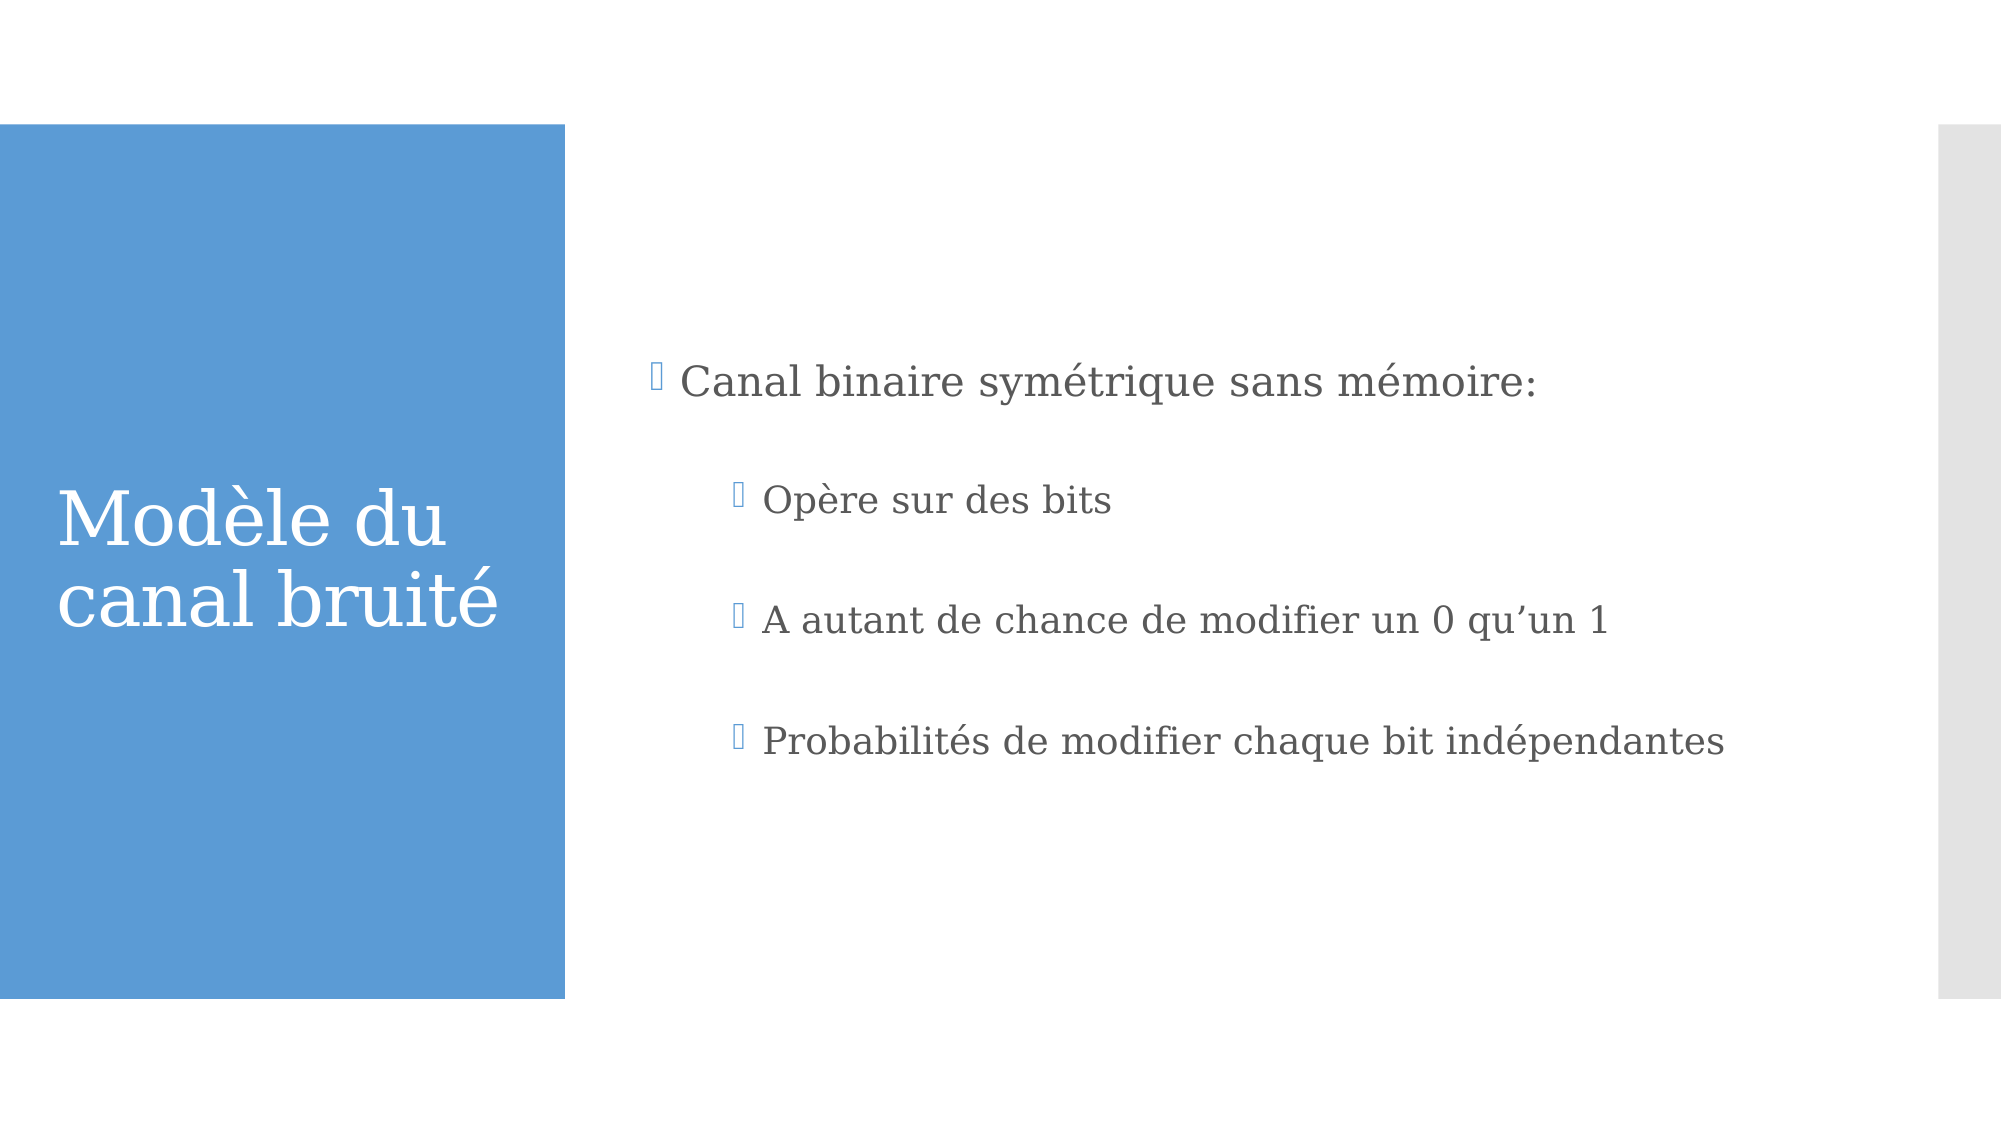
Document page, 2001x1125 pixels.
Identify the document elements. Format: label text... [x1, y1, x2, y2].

title Modèle du canal bruité [41, 184, 525, 940]
list Canal binaire symétrique sans mémoire: Opère sur des bits A autant de chance de modifier un 0 qu’un 1 Probabilités de modifier chaque bit indépendantes [634, 141, 1835, 982]
